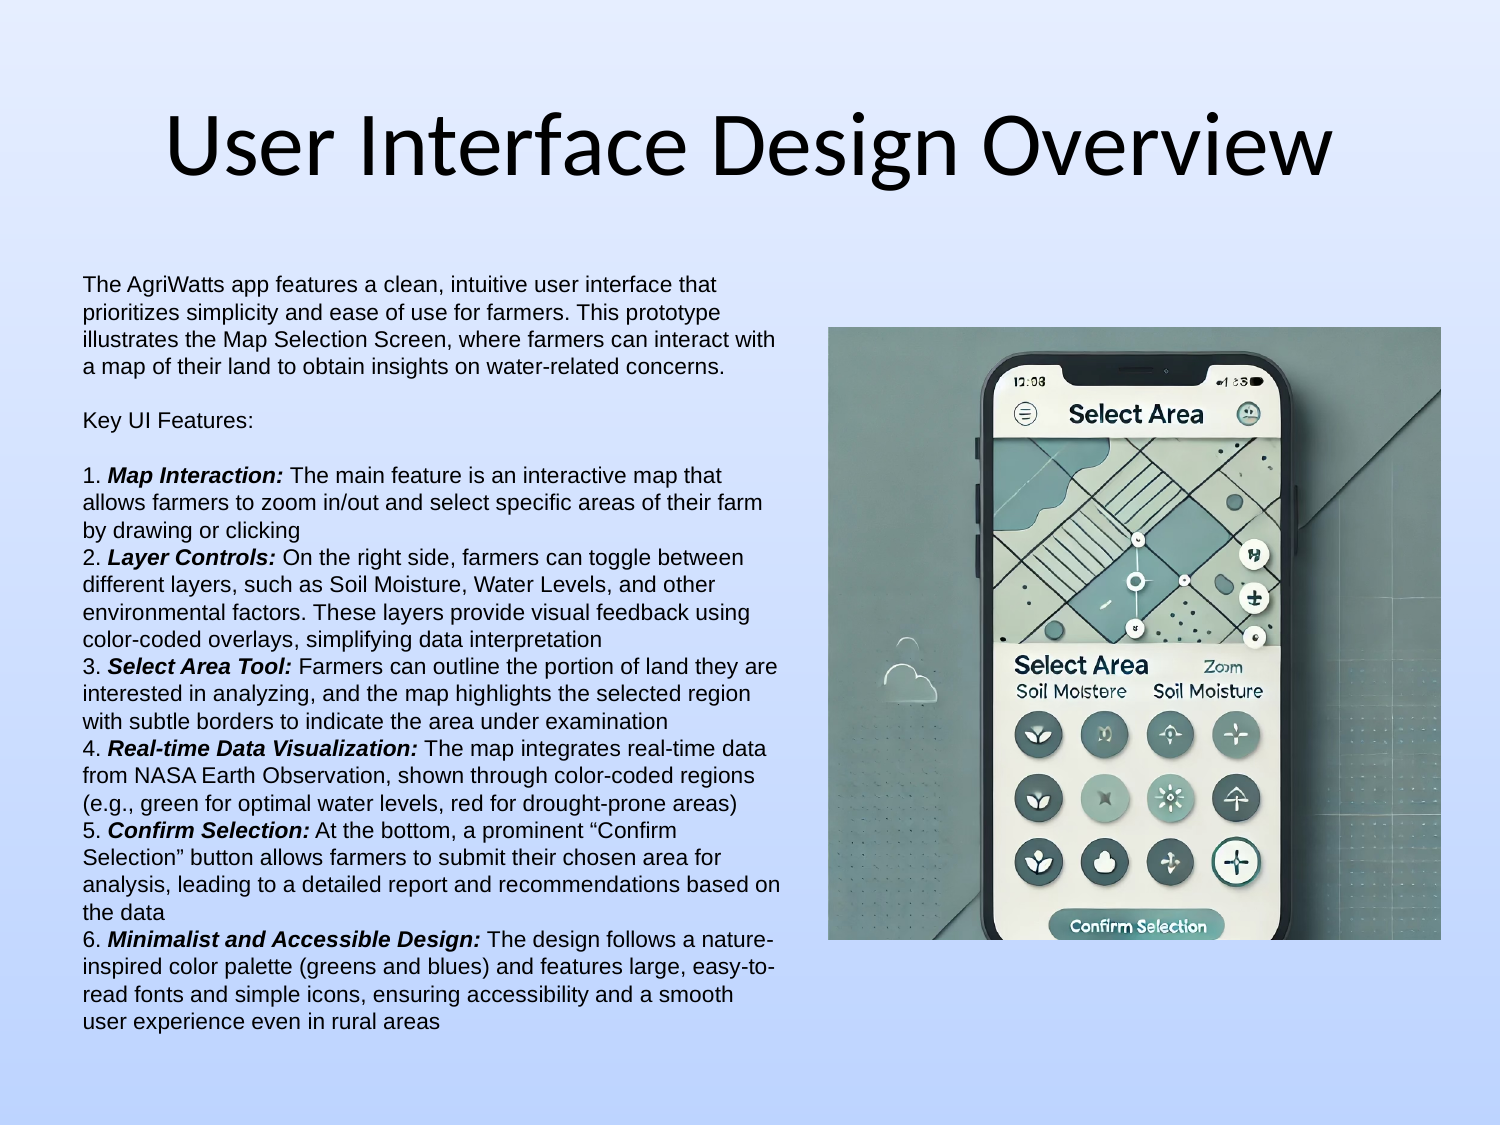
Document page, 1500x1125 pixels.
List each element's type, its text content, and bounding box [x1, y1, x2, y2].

title User Interface Design Overview [74, 44, 1426, 234]
list The AgriWatts app features a clean, intuitive user interface that prioritizes simplicity and ease of use for farmers. This prototype illustrates the Map Selection Screen, where farmers can interact with a map of their land to obtain insights on water-related concerns. Key UI Features: 1. Map Interaction: The main feature is an interactive map that allows farmers to zoom in/out and select specific areas of their farm by drawing or clicking 2. Layer Controls: On the right side, farmers can toggle between different layers, such as Soil Moisture, Water Levels, and other environmental factors. These layers provide visual feedback using color-coded overlays, simplifying data interpretation 3. Select Area Tool: Farmers can outline the portion of land they are interested in analyzing, and the map highlights the selected region with subtle borders to indicate the area under examination 4. Real-time Data Visualization: The map integrates real-time data from NASA Earth Observation, shown through color-coded regions (e.g., green for optimal water levels, red for drought-prone areas) 5. Confirm Selection: At the bottom, a prominent “Confirm Selection” button allows farmers to submit their chosen area for analysis, leading to a detailed report and recommendations based on the data 6. Minimalist and Accessible Design: The design follows a nature-inspired color palette (greens and blues) and features large, easy-to-read fonts and simple icons, ensuring accessibility and a smooth user experience even in rural areas [74, 261, 793, 1053]
picture [827, 327, 1441, 940]
